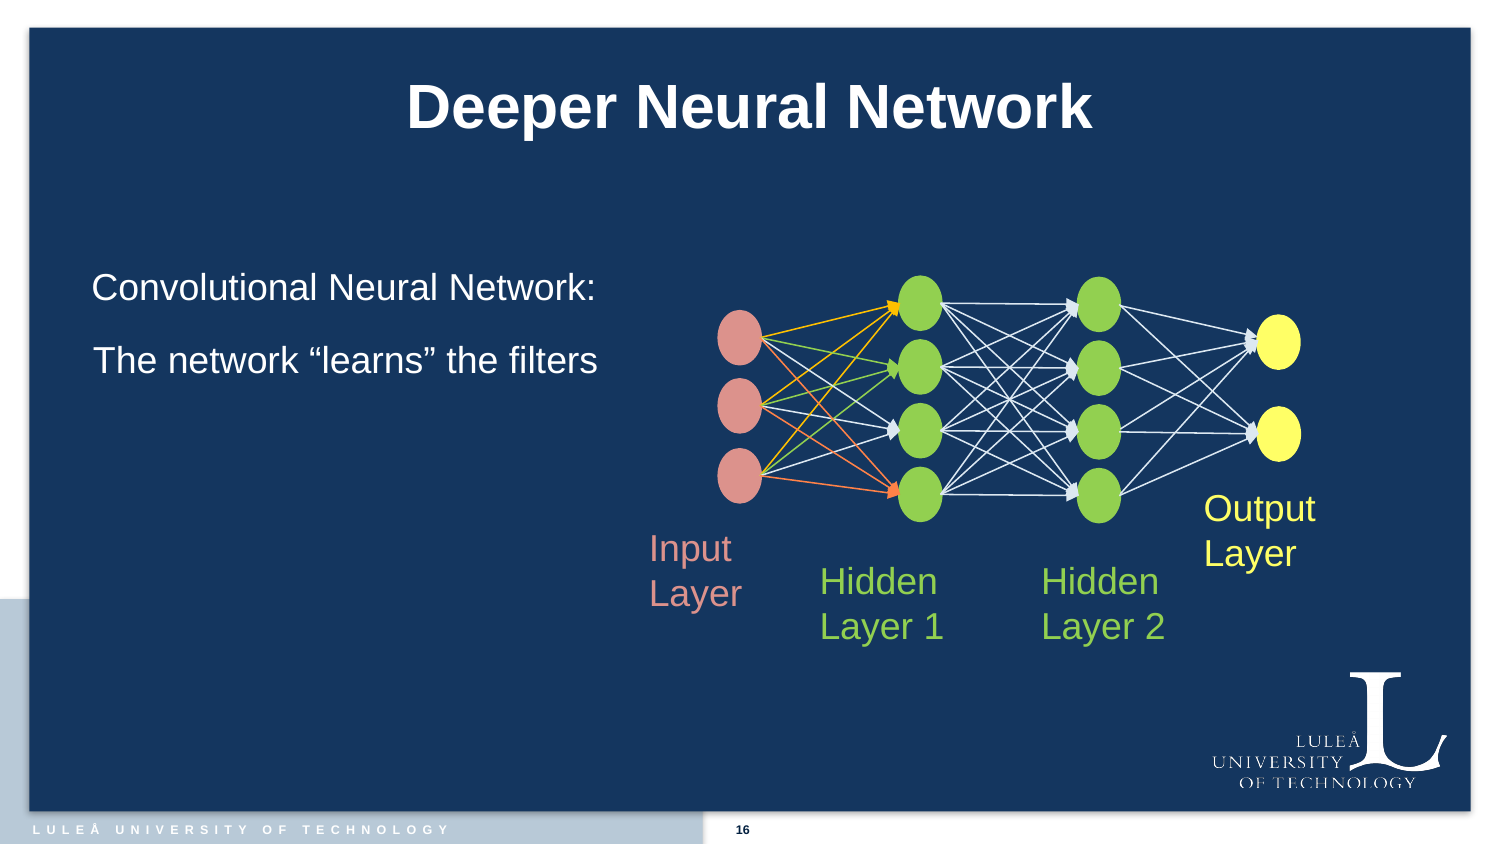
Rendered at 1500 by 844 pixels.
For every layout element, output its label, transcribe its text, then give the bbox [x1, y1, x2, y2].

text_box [940, 367, 1079, 431]
text_box [717, 378, 752, 434]
text_box Convolutional Neural Network: [76, 255, 635, 361]
text_box The network “learns” the filters [78, 328, 636, 434]
text_box [1085, 340, 1113, 396]
text_box [1265, 406, 1302, 462]
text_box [1120, 339, 1259, 494]
title Deeper Neural Network [53, 29, 1447, 178]
text_box [1076, 276, 1122, 333]
text_box [717, 448, 755, 504]
text_box [899, 466, 941, 523]
text_box Hidden Layer 1 [804, 550, 1026, 655]
text_box [907, 402, 933, 459]
text_box [1078, 467, 1121, 524]
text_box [940, 304, 1079, 367]
text_box [898, 275, 943, 332]
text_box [940, 431, 1079, 493]
text_box Output Layer [1188, 476, 1401, 582]
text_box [759, 302, 901, 336]
text_box [1085, 404, 1113, 460]
text_box Hidden Layer 2 [1026, 549, 1258, 655]
text_box [907, 339, 933, 395]
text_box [759, 337, 901, 495]
text_box [1265, 314, 1301, 370]
text_box Input Layer [634, 516, 846, 622]
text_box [1120, 305, 1259, 338]
text_box [717, 309, 754, 366]
